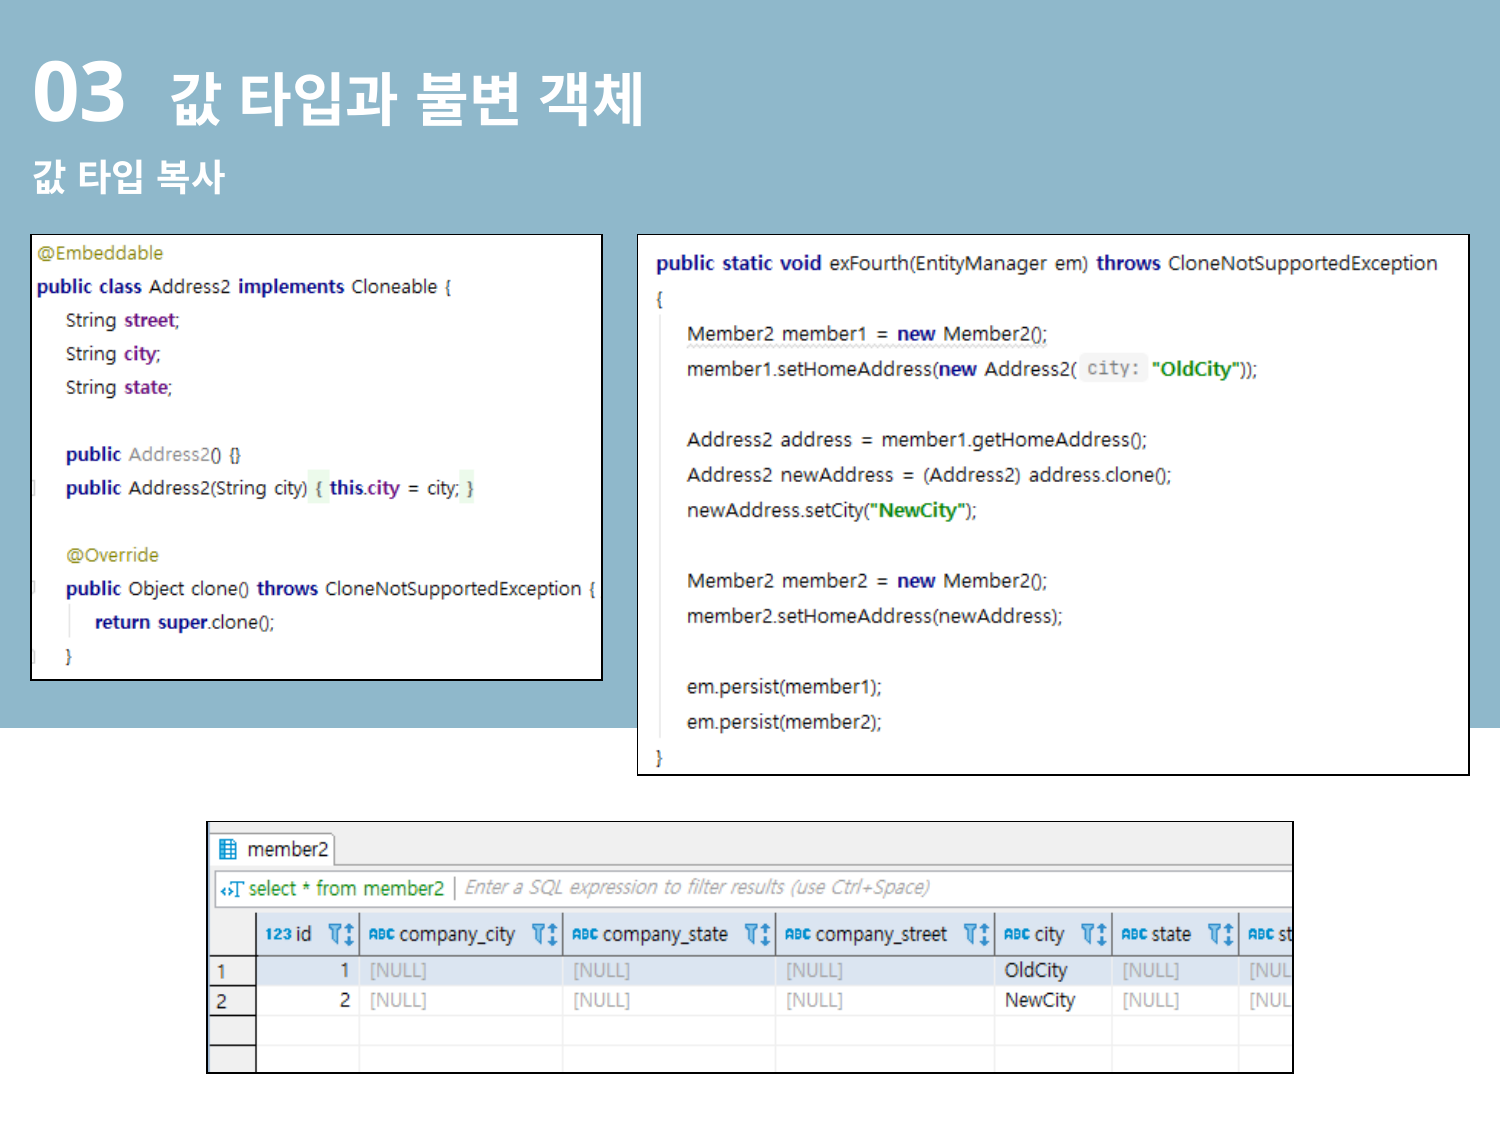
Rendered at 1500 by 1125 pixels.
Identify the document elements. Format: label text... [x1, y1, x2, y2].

picture [207, 822, 1293, 1073]
text_box [0, 0, 1500, 730]
text_box 값 타입 복사 [17, 146, 514, 207]
text_box 03 값 타입과 불변 객체 [17, 30, 1483, 146]
picture [31, 235, 602, 680]
picture [638, 235, 1469, 775]
